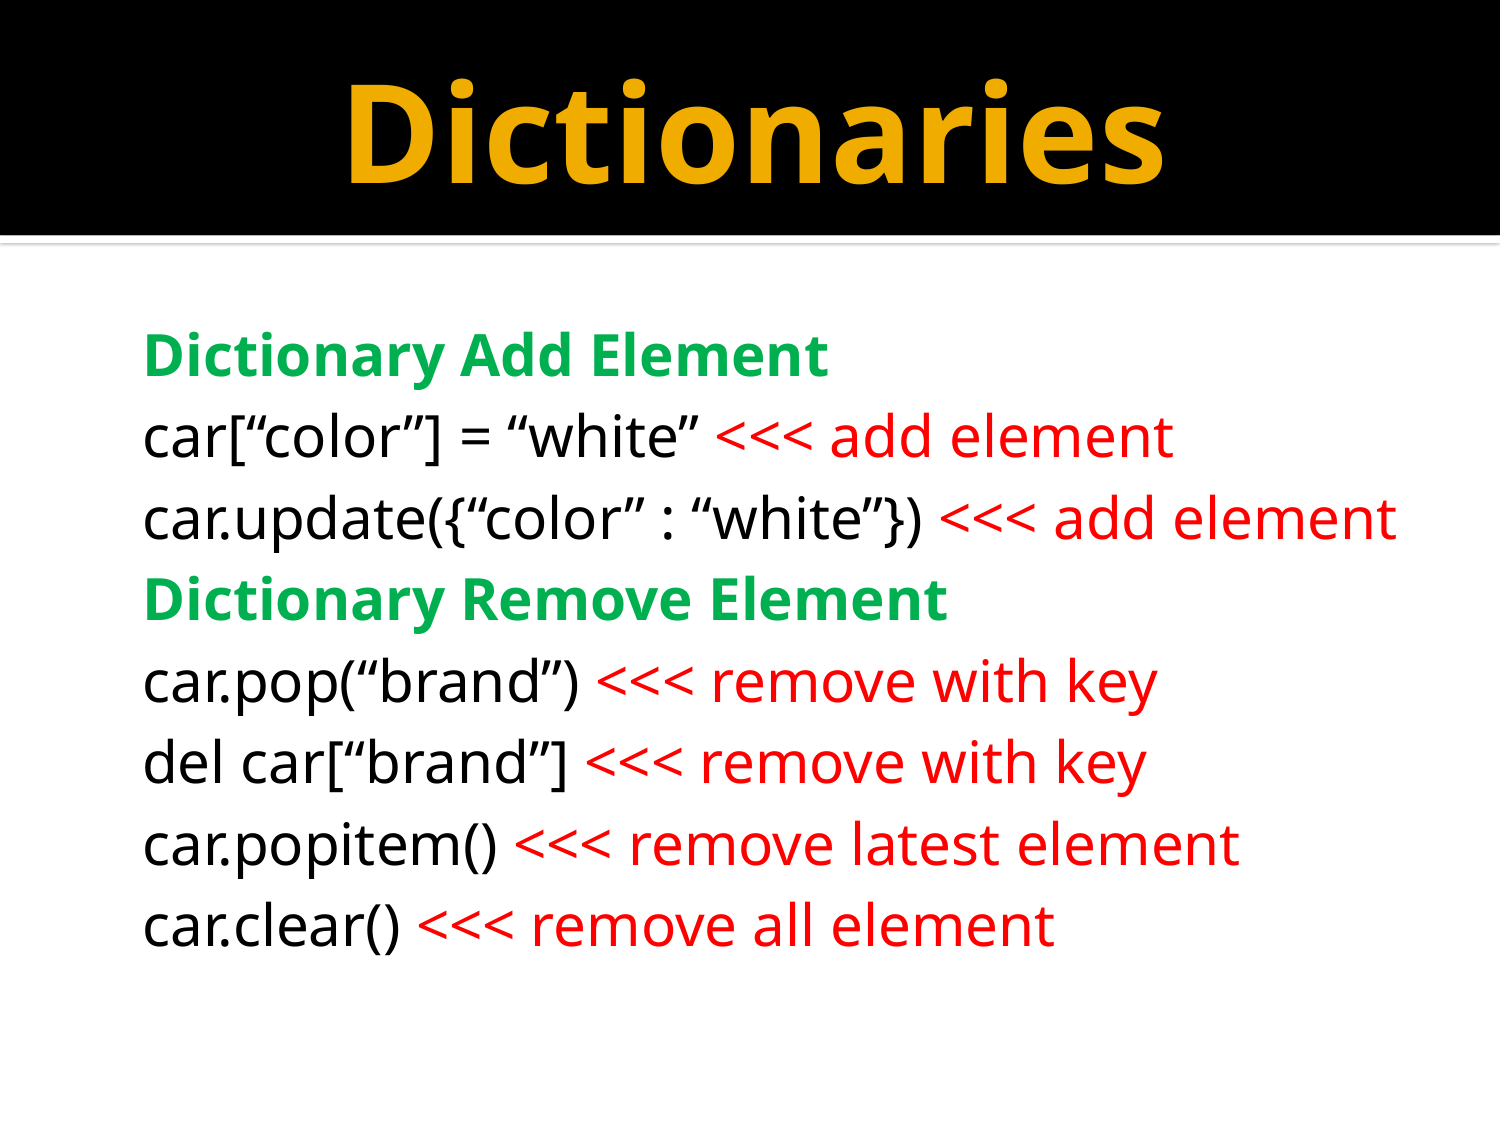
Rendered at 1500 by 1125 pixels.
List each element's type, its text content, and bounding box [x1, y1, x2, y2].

list Dictionary Add Element car[“color”] = “white” <<< add element car.update({“color” : “white”}) <<< add element Dictionary Remove Element car.pop(“brand”) <<< remove with key del car[“brand”] <<< remove with key car.popitem() <<< remove latest element car.clear() <<< remove all element [100, 302, 1425, 1100]
title Dictionaries [75, 25, 1425, 231]
